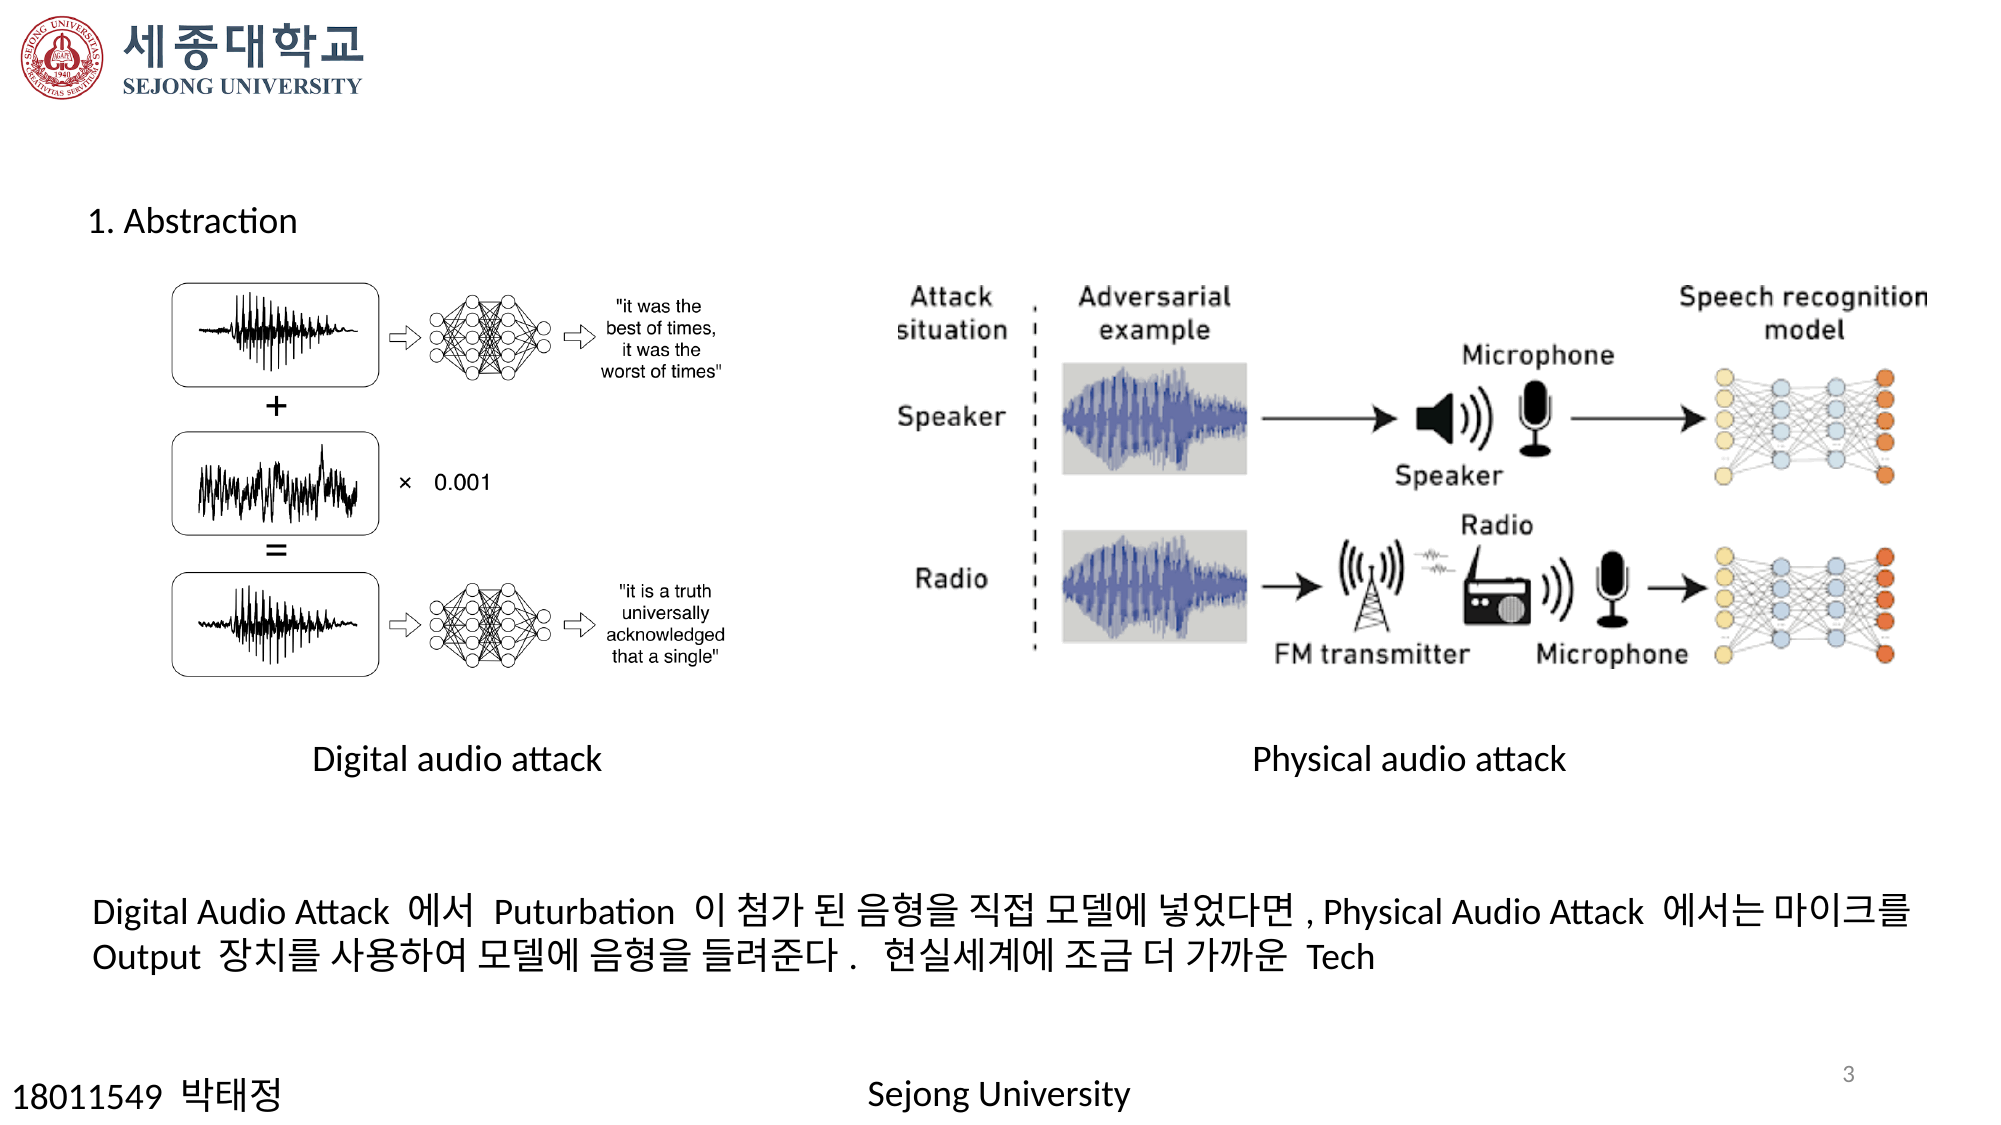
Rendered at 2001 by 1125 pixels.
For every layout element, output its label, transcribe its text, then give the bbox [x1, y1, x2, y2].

text_box 18011549 박태정 [3, 1064, 292, 1125]
picture [146, 253, 753, 689]
picture [814, 260, 1994, 695]
text_box Digital audio attack [304, 726, 611, 787]
text_box Physical audio attack [1244, 726, 1575, 787]
text_box Digital Audio Attack 에서 Puturbation 이 첨가 된 음형을 직접 모델에 넣었다면, Physical Audio Attack 에서는 마이크를 Output 장치를 사용하여 모델에 음형을 들려준다. 현실세계에 조금 더 가까운 Tech [84, 879, 1920, 985]
text_box Sejong University [860, 1061, 1139, 1121]
text_box 1. Abstraction [79, 188, 307, 249]
slide_number 3 [1832, 1051, 1863, 1094]
picture [2, 0, 384, 114]
